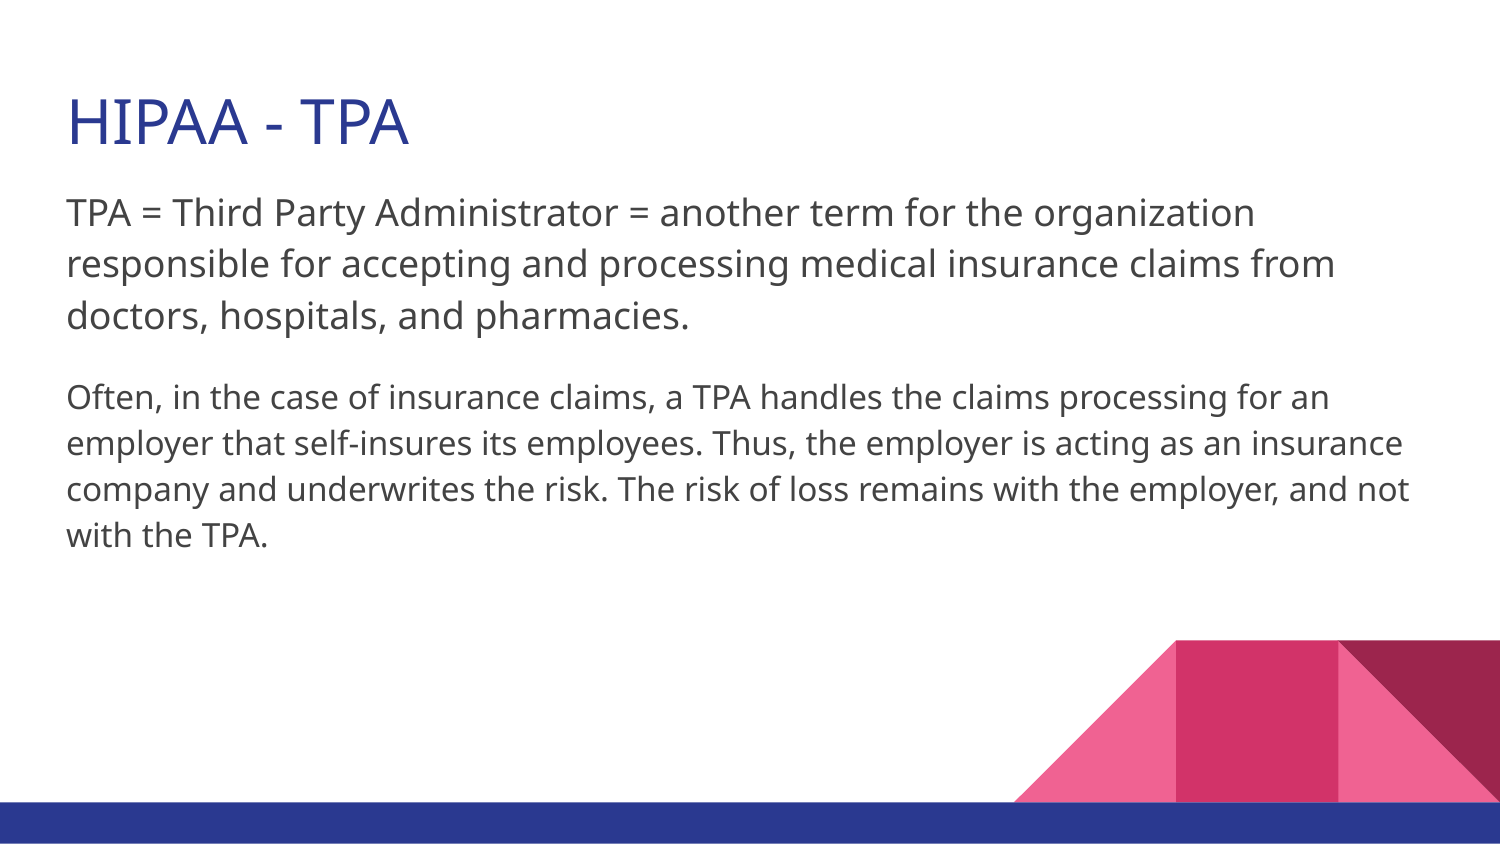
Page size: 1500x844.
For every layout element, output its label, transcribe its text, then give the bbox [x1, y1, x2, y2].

title HIPAA - TPA [51, 67, 1449, 166]
list TPA = Third Party Administrator = another term for the organization responsible for accepting and processing medical insurance claims from doctors, hospitals, and pharmacies. Often, in the case of insurance claims, a TPA handles the claims processing for an employer that self-insures its employees. Thus, the employer is acting as an insurance company and underwrites the risk. The risk of loss remains with the employer, and not with the TPA. [51, 166, 1449, 778]
